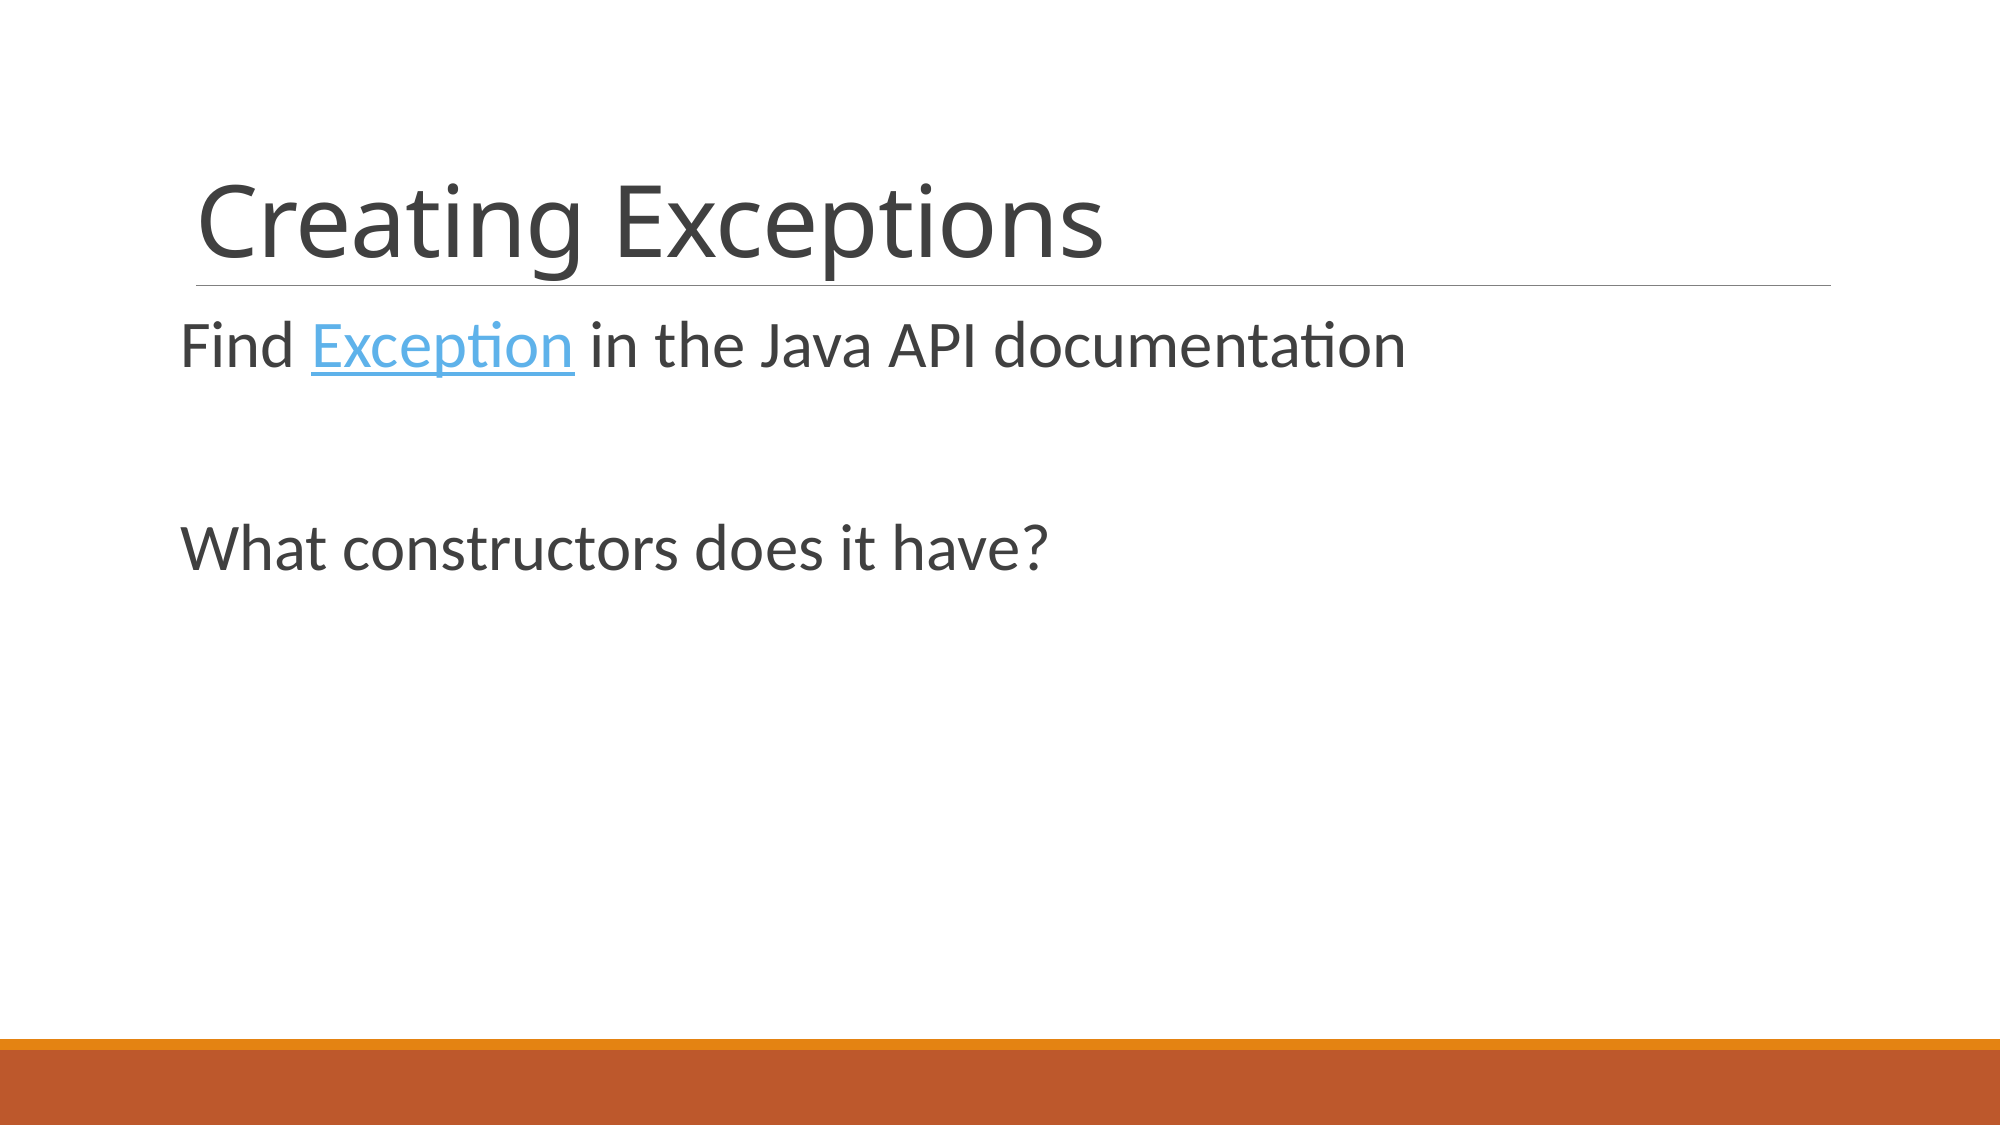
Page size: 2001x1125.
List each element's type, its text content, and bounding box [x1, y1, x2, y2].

title Creating Exceptions [180, 47, 1830, 285]
list Find Exception in the Java API documentation What constructors does it have? [180, 302, 1830, 963]
